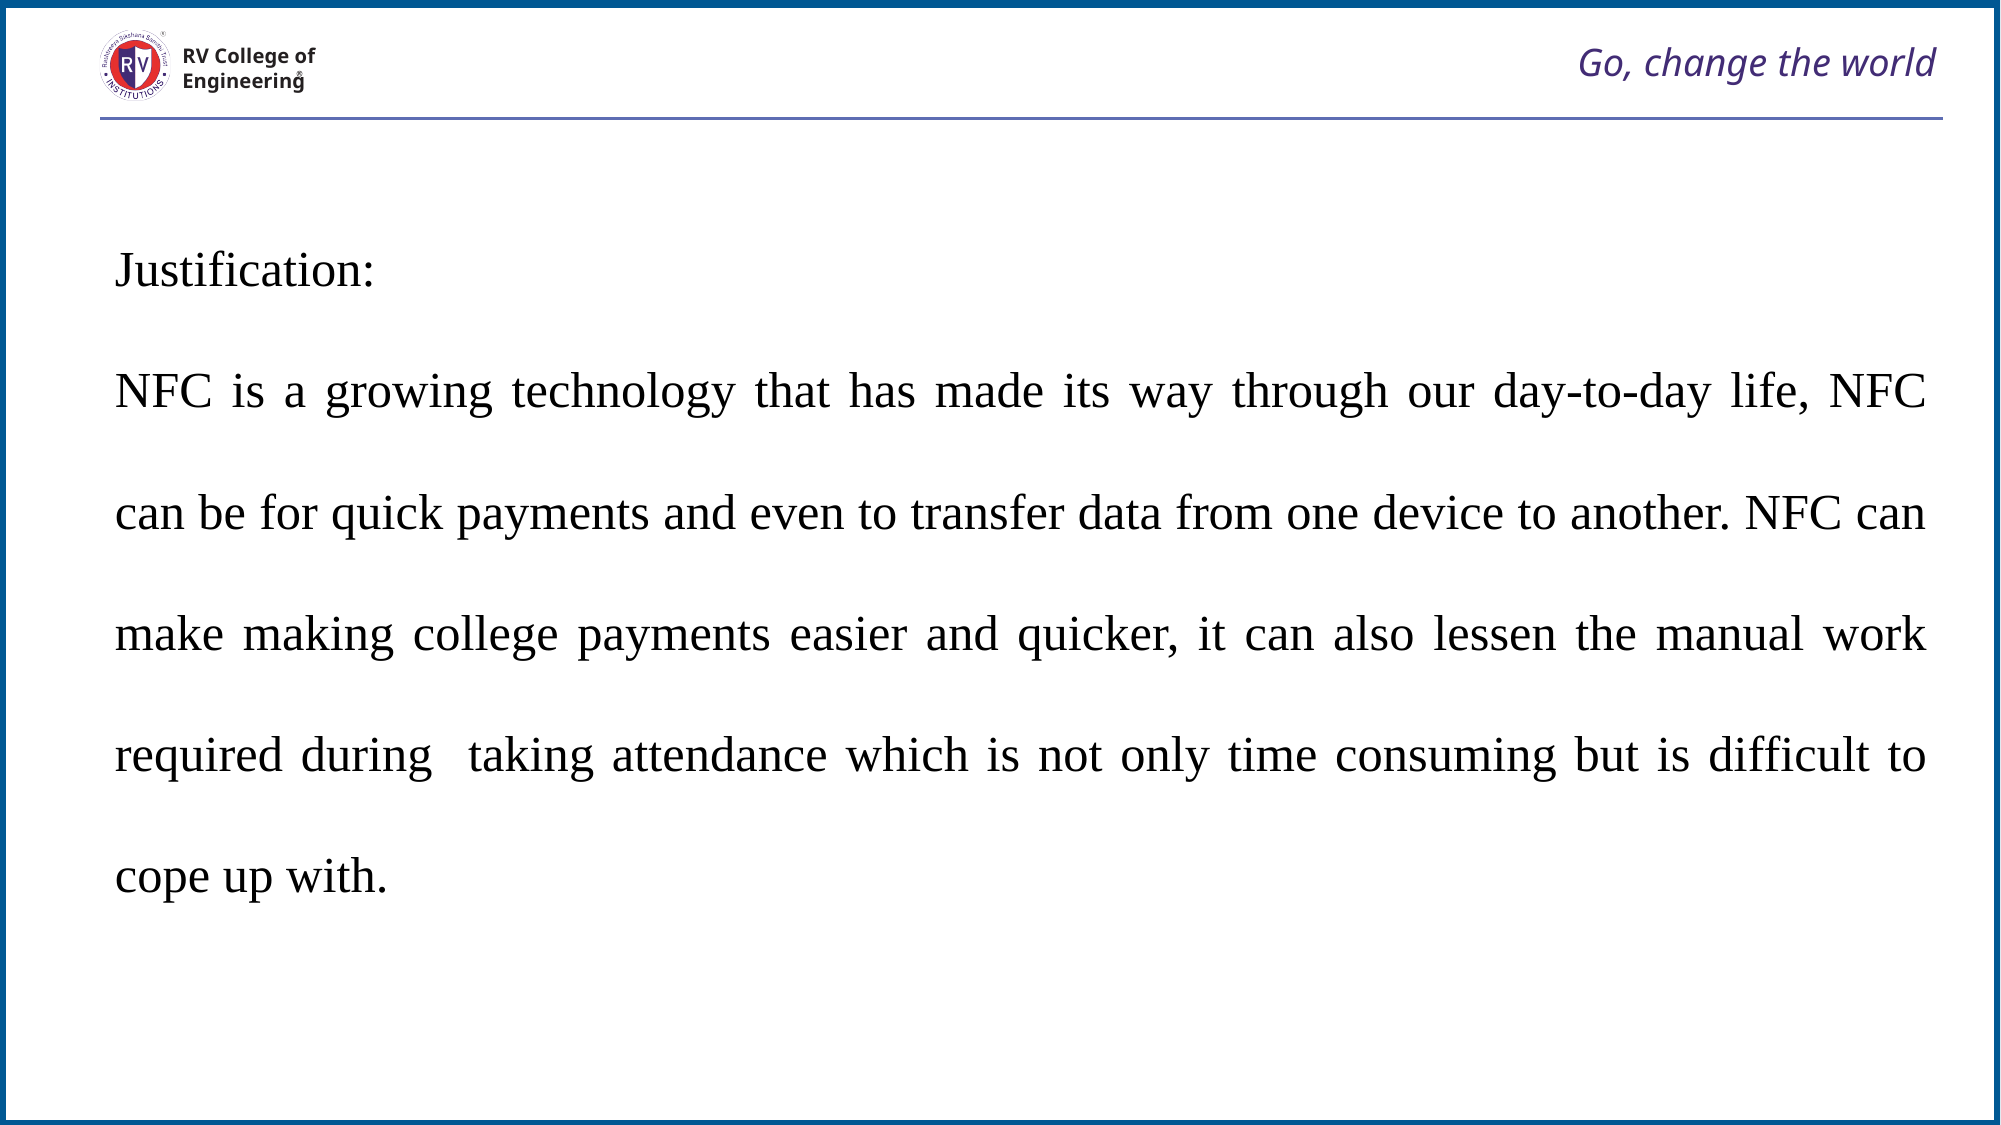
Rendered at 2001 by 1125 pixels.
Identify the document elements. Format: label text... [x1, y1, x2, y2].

text_box Justification: NFC is a growing technology that has made its way through our day-to-day life, NFC can be for quick payments and even to transfer data from one device to another. NFC can make making college payments easier and quicker, it can also lessen the manual work required during taking attendance which is not only time consuming but is difficult to cope up with. [100, 168, 1944, 911]
picture [99, 30, 171, 101]
title Go, change the world [1576, 0, 1943, 159]
